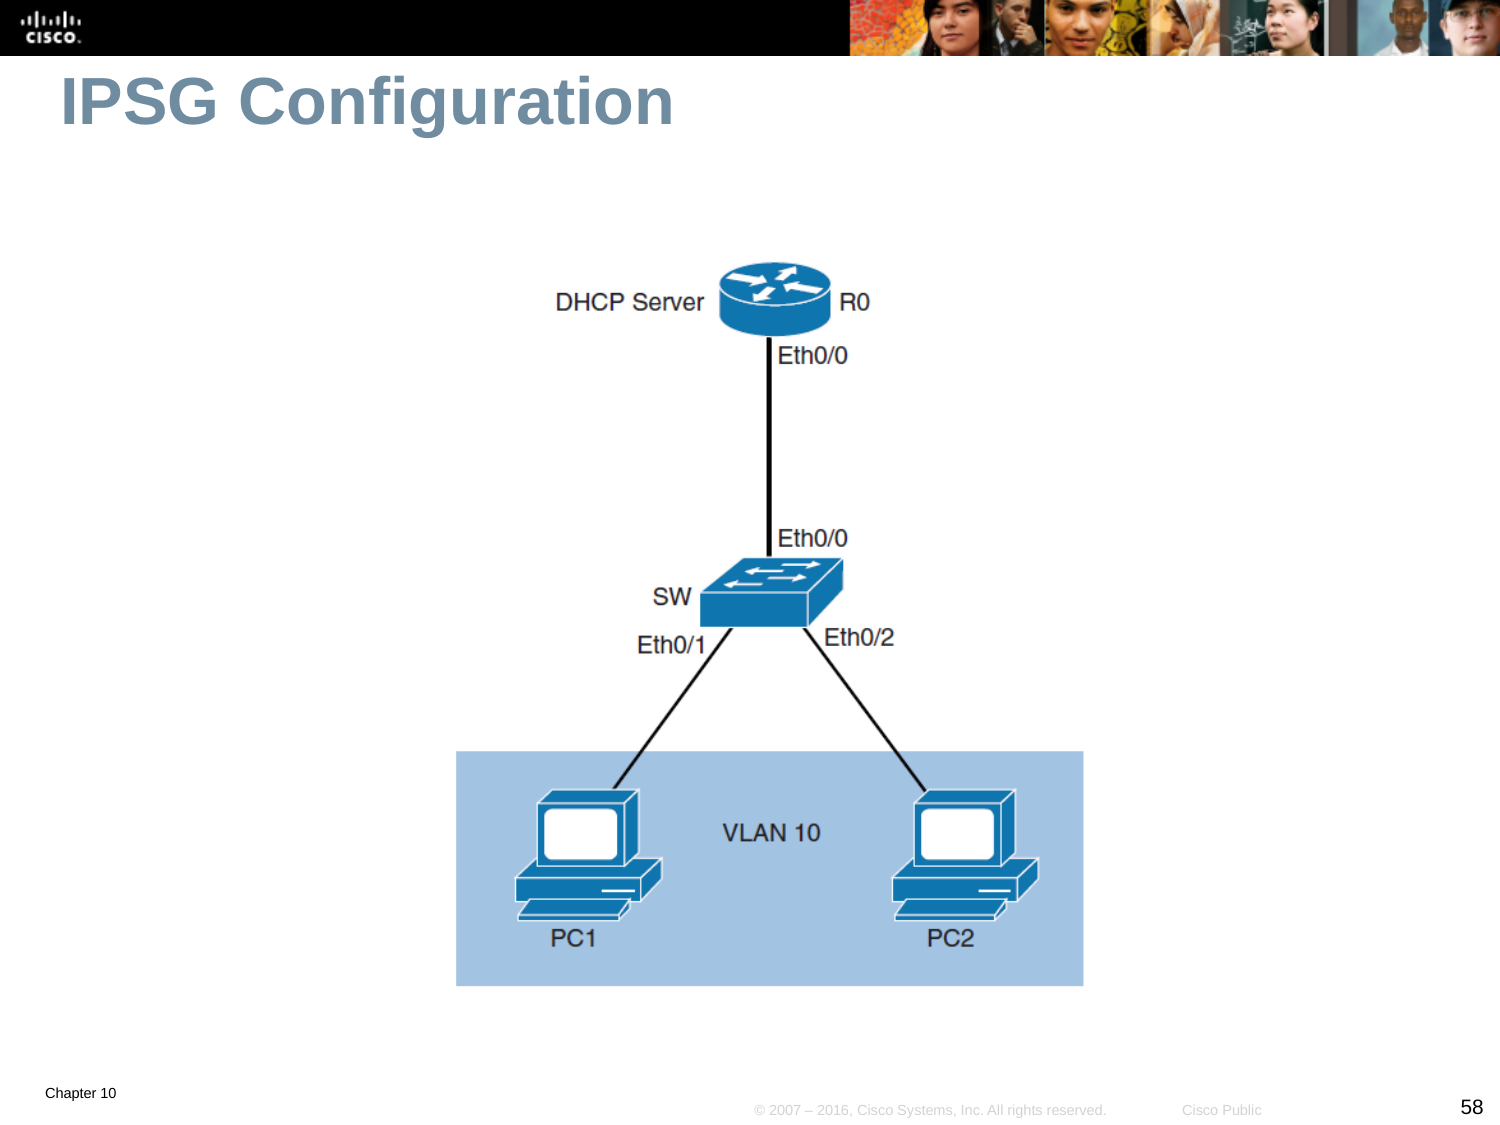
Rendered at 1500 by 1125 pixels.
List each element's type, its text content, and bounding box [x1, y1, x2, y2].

picture [363, 227, 1126, 1003]
title IPSG Configuration [45, 59, 1444, 182]
picture [0, 0, 1500, 56]
